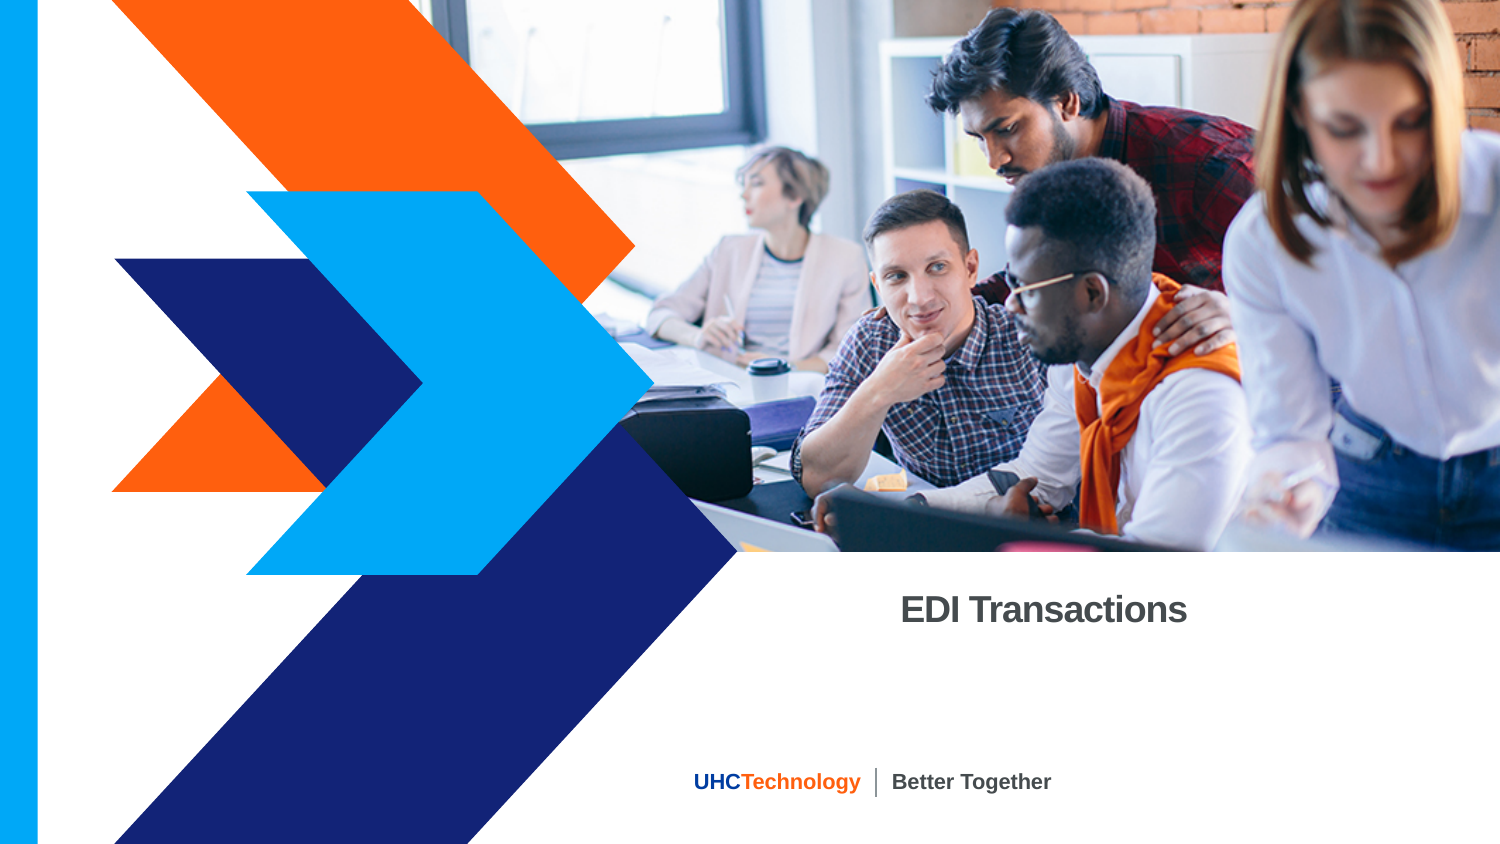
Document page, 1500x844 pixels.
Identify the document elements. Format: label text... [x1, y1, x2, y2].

title EDI Transactions [885, 570, 1500, 764]
picture [410, 0, 1500, 552]
